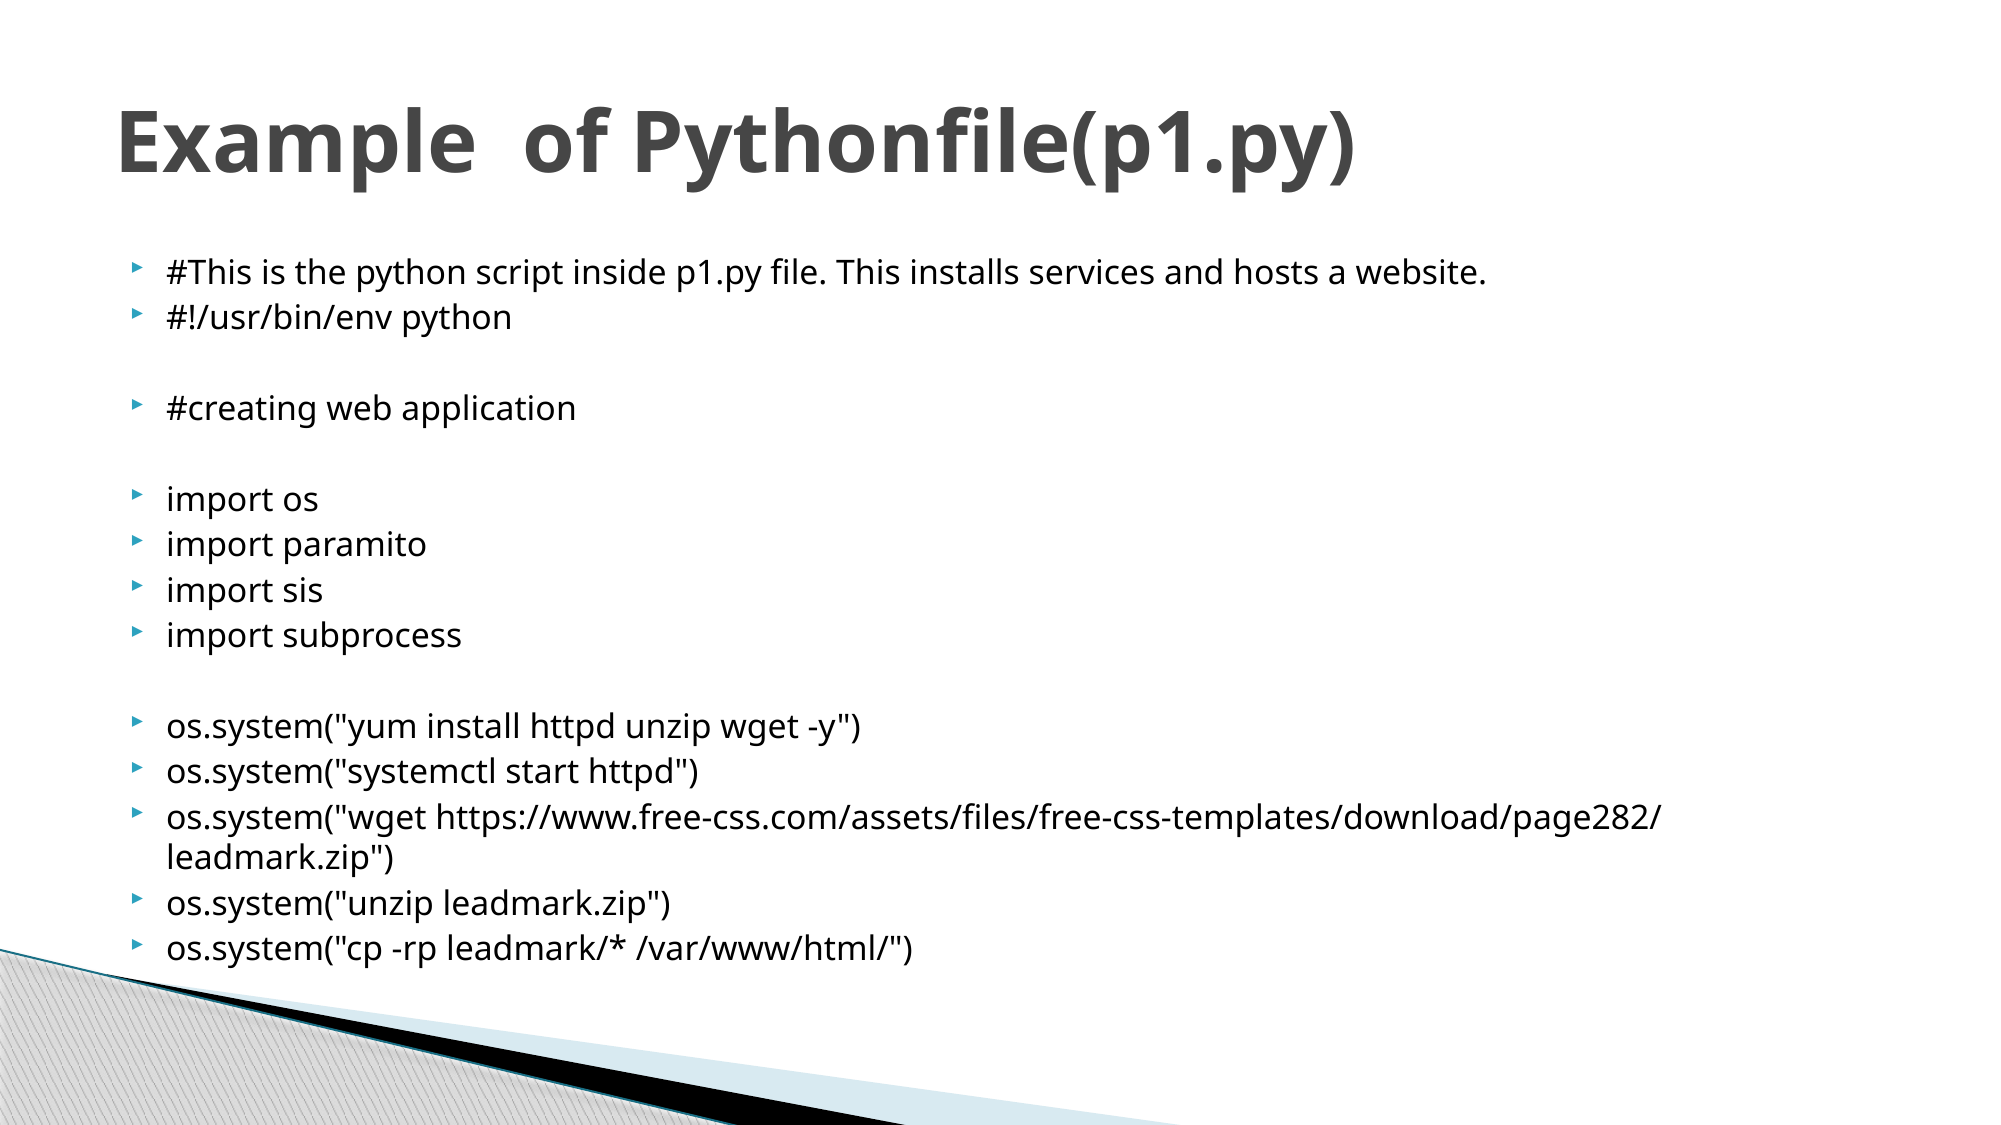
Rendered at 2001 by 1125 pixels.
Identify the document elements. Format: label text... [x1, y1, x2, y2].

title Example of Pythonfile(p1.py) [99, 45, 1900, 233]
list #This is the python script inside p1.py file. This installs services and hosts a website. #!/usr/bin/env python #creating web application import os import paramito import sis import subprocess os.system("yum install httpd unzip wget -y") os.system("systemctl start httpd") os.system("wget https://www.free-css.com/assets/files/free-css-templates/download/page282/leadmark.zip") os.system("unzip leadmark.zip") os.system("cp -rp leadmark/* /var/www/html/") [99, 243, 1900, 986]
